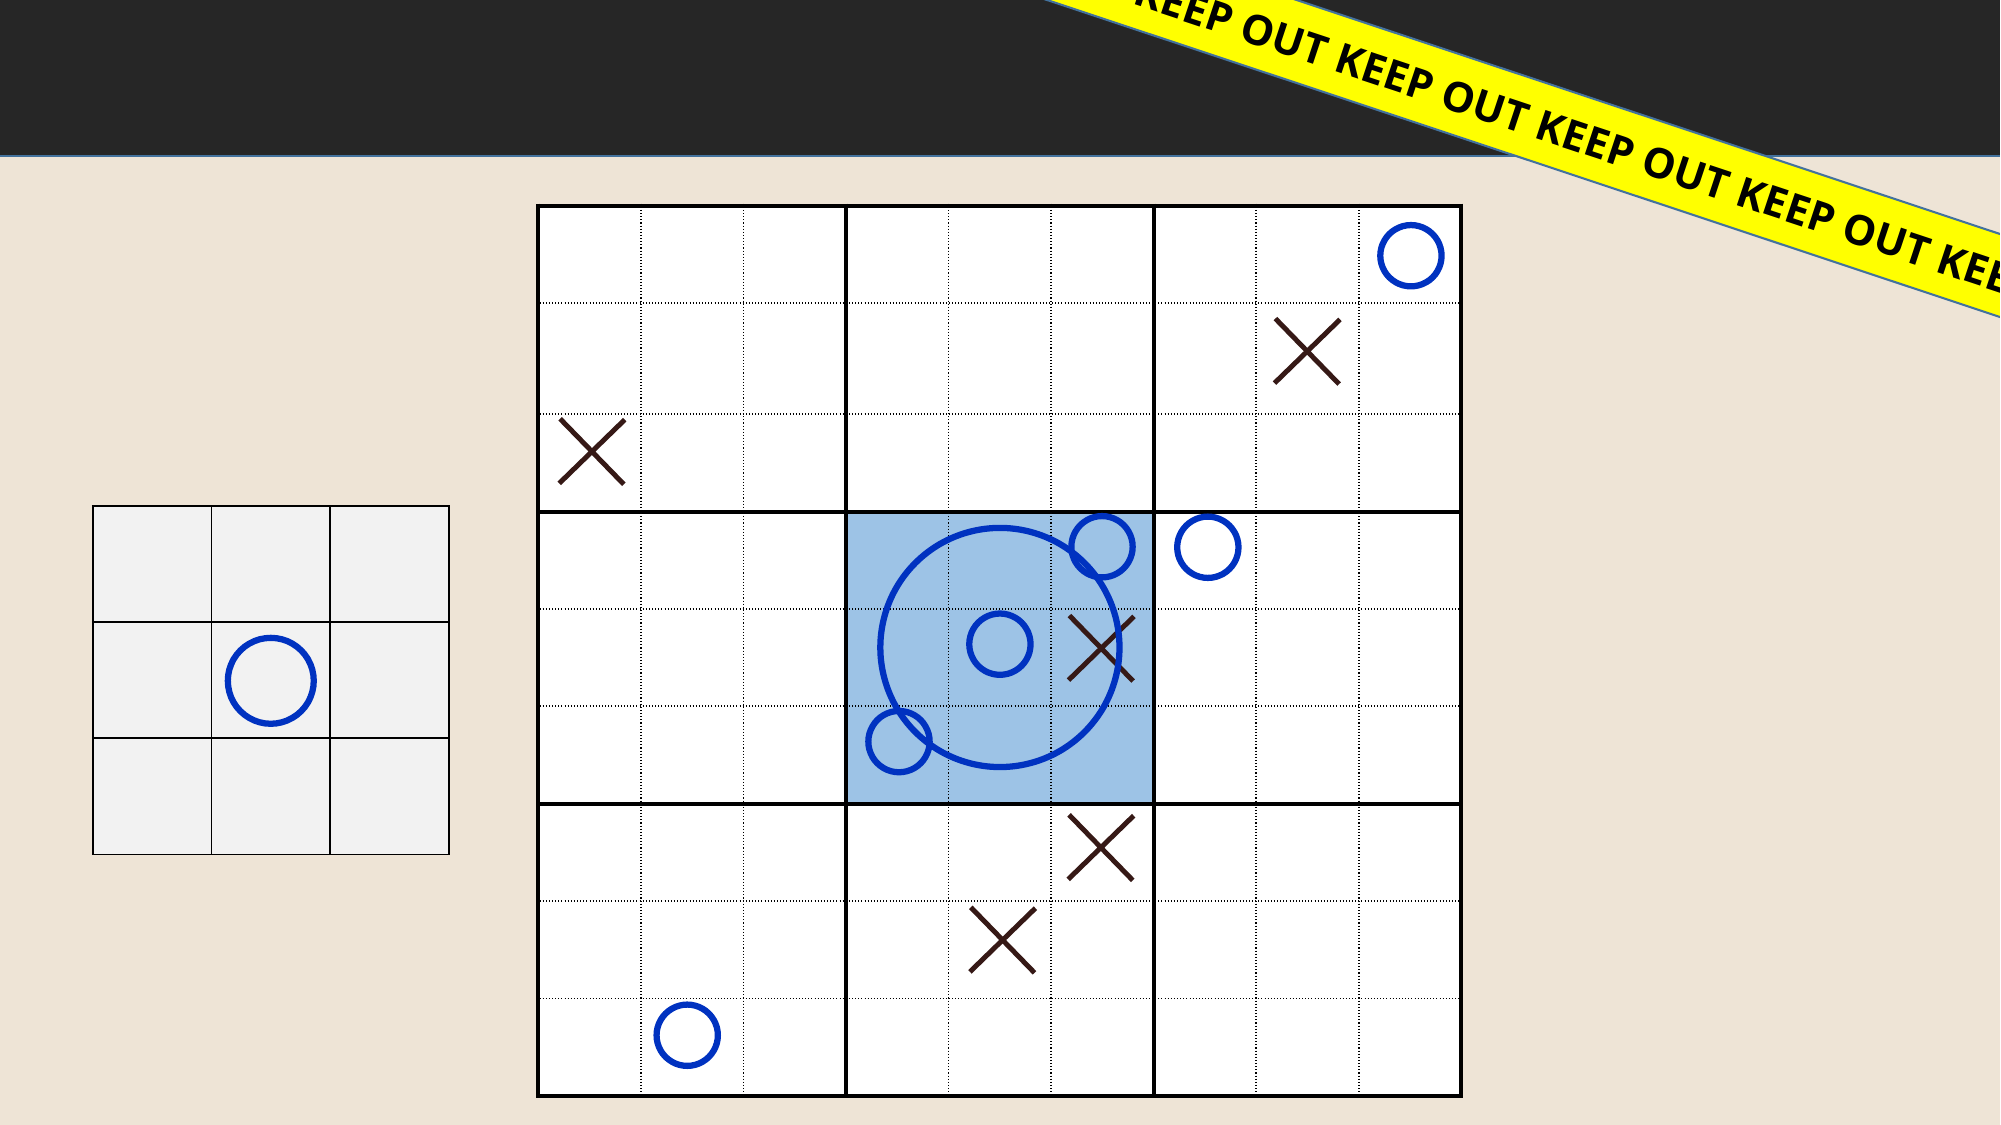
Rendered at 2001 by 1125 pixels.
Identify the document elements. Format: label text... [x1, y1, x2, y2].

text_box [879, 526, 1121, 769]
table_header [949, 208, 1051, 303]
table_cell [949, 414, 1051, 510]
table_cell [1359, 414, 1459, 510]
table_cell [1051, 901, 1152, 999]
text_box [1379, 224, 1443, 288]
table_cell [744, 706, 844, 802]
table_cell [540, 609, 641, 706]
table_cell [1051, 999, 1152, 1094]
table_cell [641, 514, 744, 609]
table_cell [744, 514, 844, 609]
table_cell [331, 623, 448, 737]
table_cell [744, 303, 844, 414]
table_cell [1156, 806, 1256, 901]
text_box [1064, 811, 1137, 884]
table_cell [949, 514, 1051, 537]
table_header [848, 208, 949, 303]
table_cell [1156, 414, 1256, 510]
table_cell [949, 999, 1051, 1094]
table_cell [1256, 706, 1359, 802]
table_cell [949, 901, 1051, 999]
table_header [744, 208, 844, 303]
table_cell [1359, 303, 1459, 414]
text_box KEEP OUT KEEP OUT KEEP OUT KEEP OUT KEEP OUT KEEP OUT KEEP OUT KEEP OUT KEEP OUT KEEP OUT KEEP OUT [1043, 0, 2000, 319]
table_cell [540, 303, 641, 414]
table_cell [744, 806, 844, 901]
text_box [1303, 0, 2000, 157]
table_cell [848, 999, 949, 1094]
table_cell [540, 806, 641, 901]
table_cell [641, 414, 744, 510]
table_header [1156, 208, 1256, 303]
text_box [1070, 515, 1134, 579]
table_cell [540, 999, 641, 1094]
table_header [212, 507, 329, 621]
text_box [1119, 613, 1138, 635]
table_cell [1156, 514, 1256, 609]
table_cell [848, 514, 949, 609]
text_box [1119, 662, 1137, 685]
table_cell [540, 414, 641, 510]
table_cell [1359, 806, 1459, 901]
table_header [540, 208, 641, 303]
table_cell [641, 901, 744, 999]
table_cell [848, 414, 949, 510]
table_cell [212, 739, 329, 854]
table_cell [744, 414, 844, 510]
table_cell [641, 303, 744, 414]
table_cell [848, 303, 949, 414]
table_cell [641, 806, 744, 901]
table_cell [848, 806, 949, 901]
table_cell [744, 609, 844, 706]
table_cell [1156, 609, 1256, 706]
table_cell [949, 303, 1051, 414]
table_cell [94, 739, 211, 854]
table_cell [1156, 303, 1256, 414]
text_box [655, 1003, 719, 1067]
table_cell [1256, 303, 1359, 414]
table_cell [1359, 514, 1459, 609]
text_box [1176, 515, 1240, 579]
table_cell [1156, 999, 1256, 1094]
table_cell [641, 609, 744, 706]
table_cell [1051, 303, 1152, 414]
table_cell [540, 514, 641, 609]
table_cell [1256, 609, 1359, 706]
table_cell [848, 609, 893, 706]
table_cell [1256, 806, 1359, 901]
table_header [1051, 208, 1152, 303]
table_cell [212, 623, 329, 737]
table_header [1256, 208, 1359, 303]
table_cell [1106, 609, 1152, 706]
table_header [641, 208, 744, 303]
table_cell [1156, 901, 1256, 999]
table_cell [1051, 414, 1152, 510]
table_cell [641, 706, 744, 802]
table_cell [1359, 999, 1459, 1094]
table_cell [744, 999, 844, 1094]
table_cell [1359, 609, 1459, 706]
table_cell [848, 706, 949, 802]
table_cell [1256, 999, 1359, 1094]
table_cell [1359, 706, 1459, 802]
table_cell [94, 623, 211, 737]
table_cell [1051, 706, 1152, 802]
table_cell [1051, 514, 1152, 609]
text_box [226, 636, 315, 725]
table_cell [540, 706, 641, 802]
table_header [1359, 208, 1459, 303]
text_box [1271, 315, 1344, 388]
text_box [966, 904, 1039, 976]
table_cell [1256, 414, 1359, 510]
table_cell [949, 806, 1051, 901]
table_cell [1256, 901, 1359, 999]
table_cell [744, 901, 844, 999]
text_box [0, 0, 1512, 157]
text_box [556, 415, 628, 488]
table_cell [1156, 706, 1256, 802]
table_cell [1359, 901, 1459, 999]
table_cell [949, 758, 1051, 802]
table_cell [848, 901, 949, 999]
table_header [331, 507, 448, 621]
table_cell [1051, 806, 1152, 901]
table_cell [641, 999, 744, 1094]
text_box [867, 710, 931, 774]
table_cell [540, 901, 641, 999]
table_header [94, 507, 211, 621]
table_cell [331, 739, 448, 854]
table_cell [1256, 514, 1359, 609]
